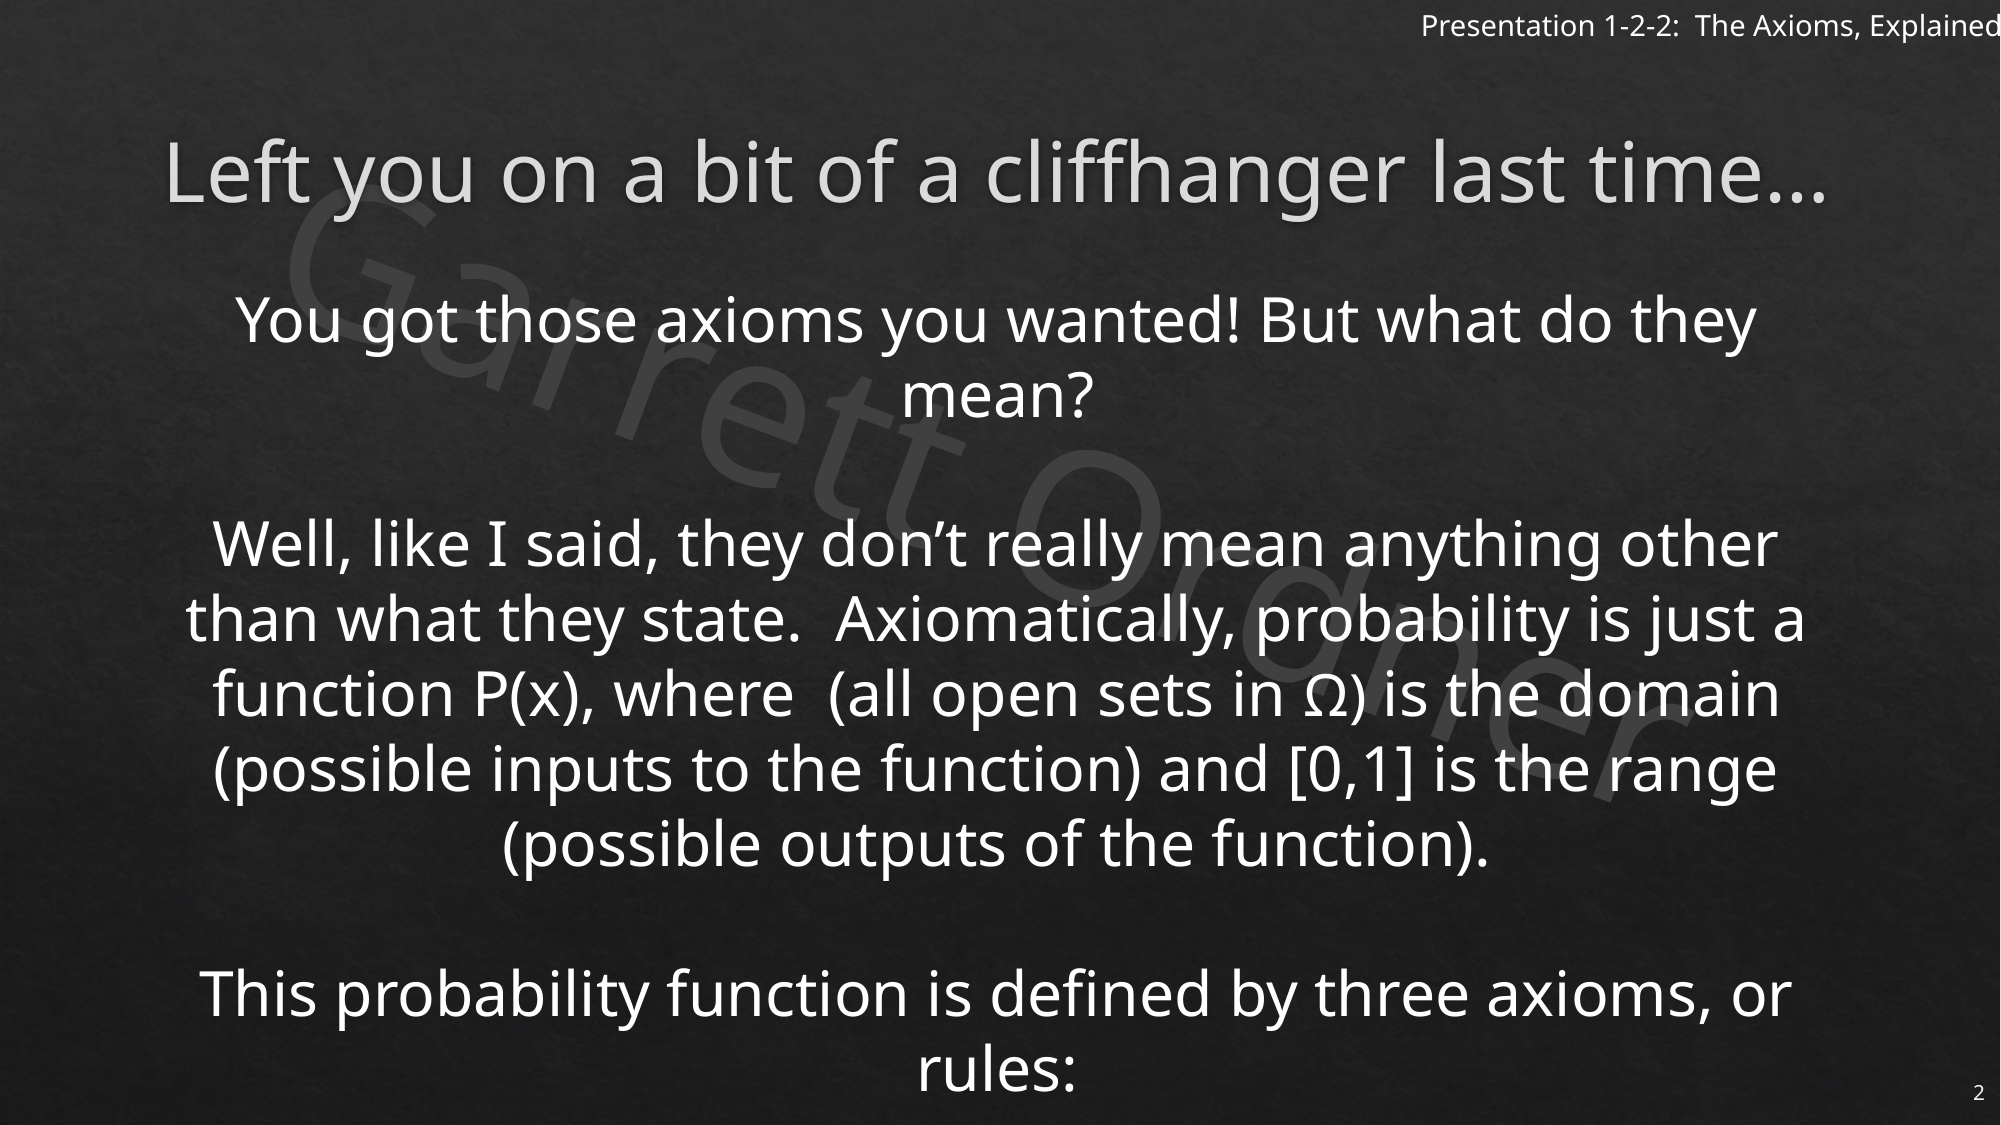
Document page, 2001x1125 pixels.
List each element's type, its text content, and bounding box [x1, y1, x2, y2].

slide_number 2 [1876, 1063, 2000, 1124]
title Left you on a bit of a cliffhanger last time… [135, 66, 1860, 273]
